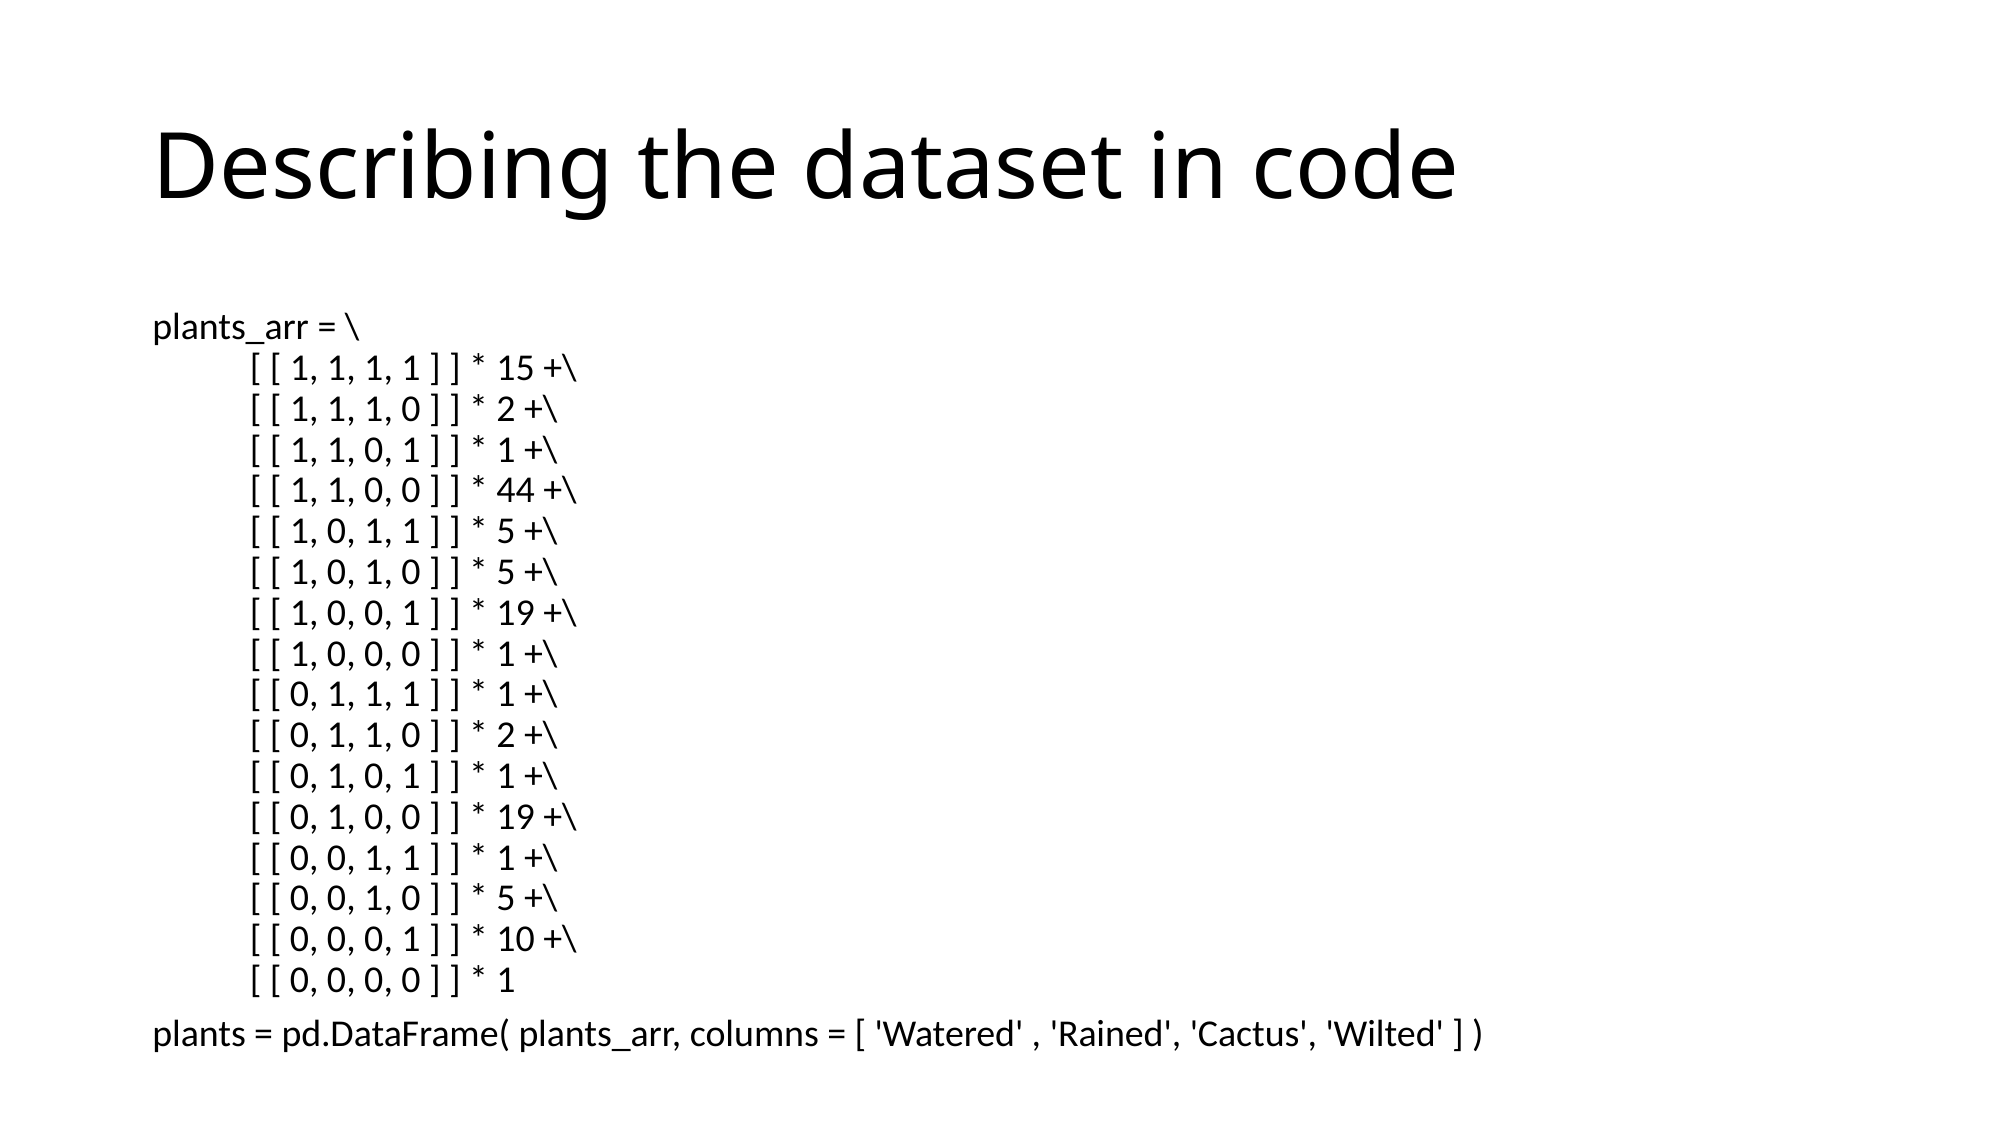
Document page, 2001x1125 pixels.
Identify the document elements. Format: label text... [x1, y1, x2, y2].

list plants_arr = \ [ [ 1, 1, 1, 1 ] ] * 15 +\ [ [ 1, 1, 1, 0 ] ] * 2 +\ [ [ 1, 1, 0, 1 ] ] * 1 +\ [ [ 1, 1, 0, 0 ] ] * 44 +\ [ [ 1, 0, 1, 1 ] ] * 5 +\ [ [ 1, 0, 1, 0 ] ] * 5 +\ [ [ 1, 0, 0, 1 ] ] * 19 +\ [ [ 1, 0, 0, 0 ] ] * 1 +\ [ [ 0, 1, 1, 1 ] ] * 1 +\ [ [ 0, 1, 1, 0 ] ] * 2 +\ [ [ 0, 1, 0, 1 ] ] * 1 +\ [ [ 0, 1, 0, 0 ] ] * 19 +\ [ [ 0, 0, 1, 1 ] ] * 1 +\ [ [ 0, 0, 1, 0 ] ] * 5 +\ [ [ 0, 0, 0, 1 ] ] * 10 +\ [ [ 0, 0, 0, 0 ] ] * 1 plants = pd.DataFrame( plants_arr, columns = [ 'Watered' , 'Rained', 'Cactus', 'Wilted' ] ) [137, 299, 1863, 1066]
title Describing the dataset in code [137, 59, 1863, 278]
